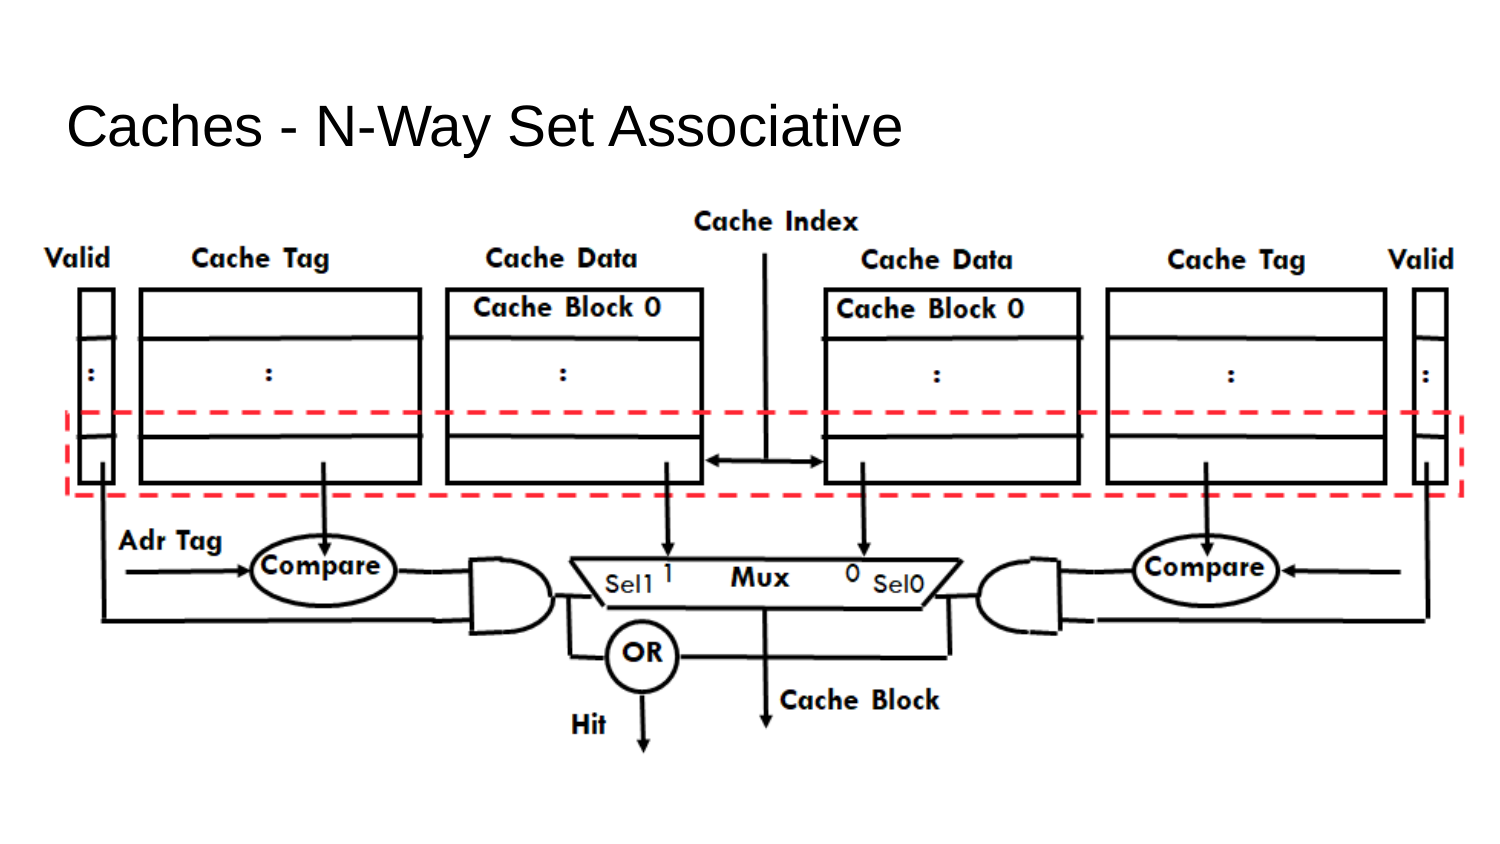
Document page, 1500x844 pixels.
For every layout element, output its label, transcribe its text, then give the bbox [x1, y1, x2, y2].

title Caches - N-Way Set Associative [51, 72, 1449, 167]
picture [24, 191, 1476, 768]
